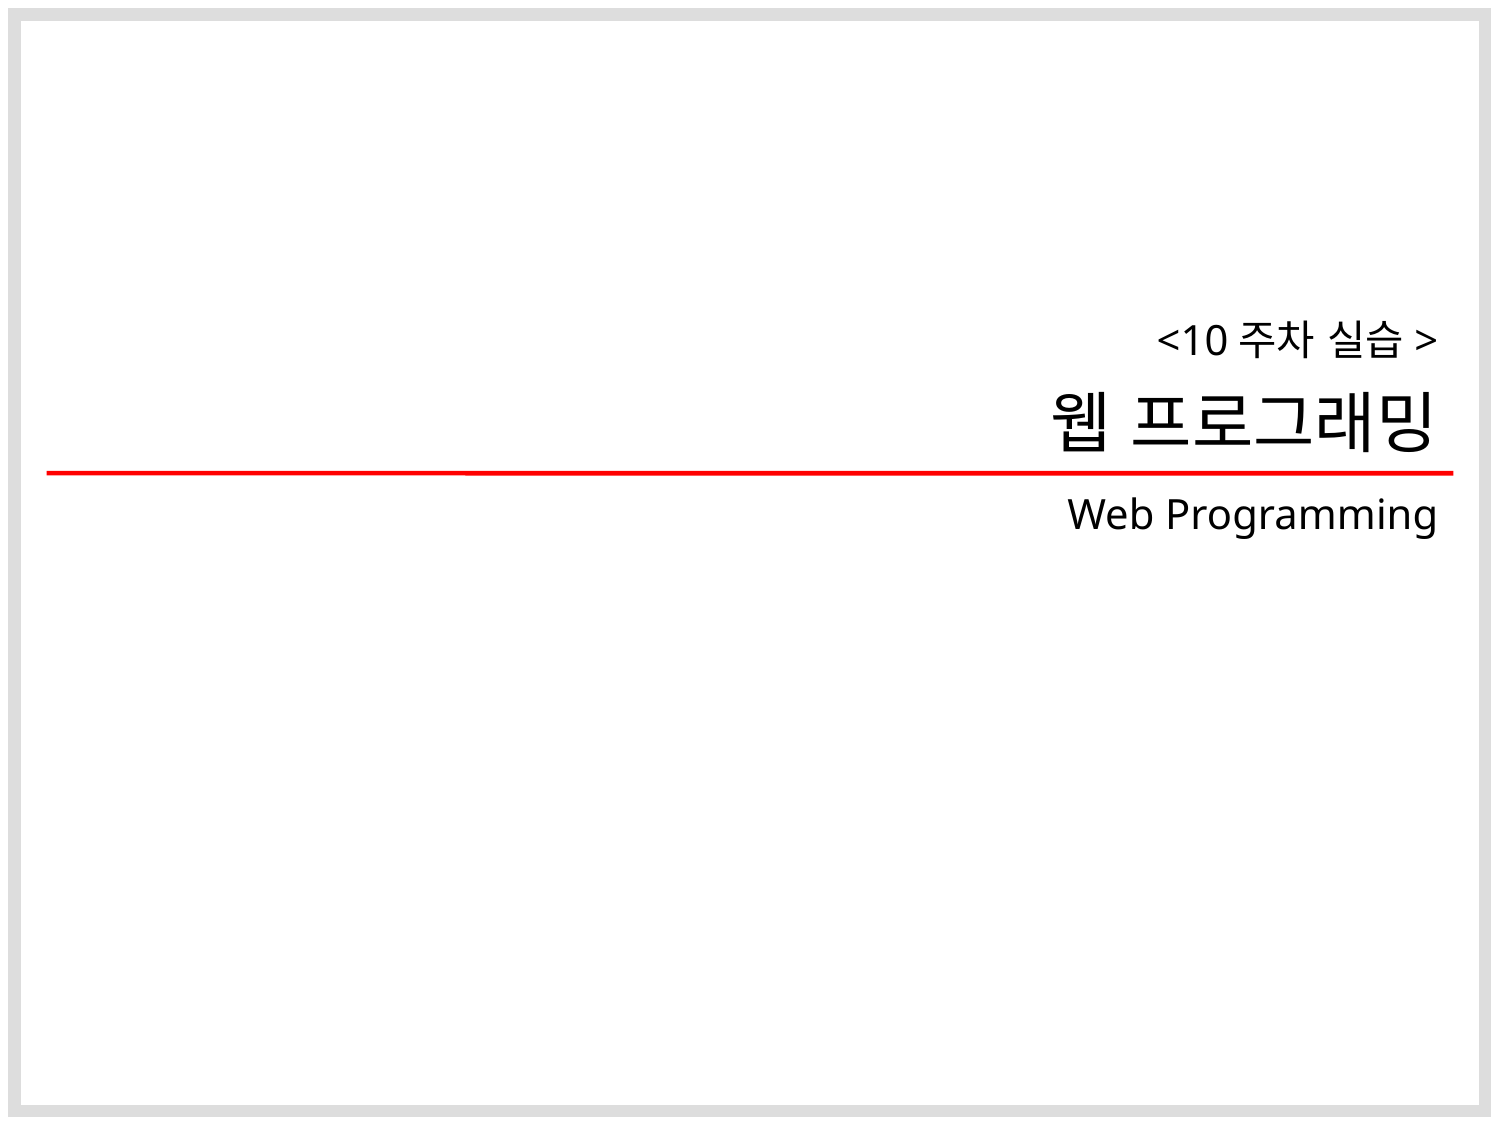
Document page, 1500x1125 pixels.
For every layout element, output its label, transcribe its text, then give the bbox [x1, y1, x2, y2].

list 웹 프로그래밍 [292, 375, 1454, 467]
list <10주차 실습> [832, 304, 1454, 373]
list Web Programming [292, 480, 1454, 551]
